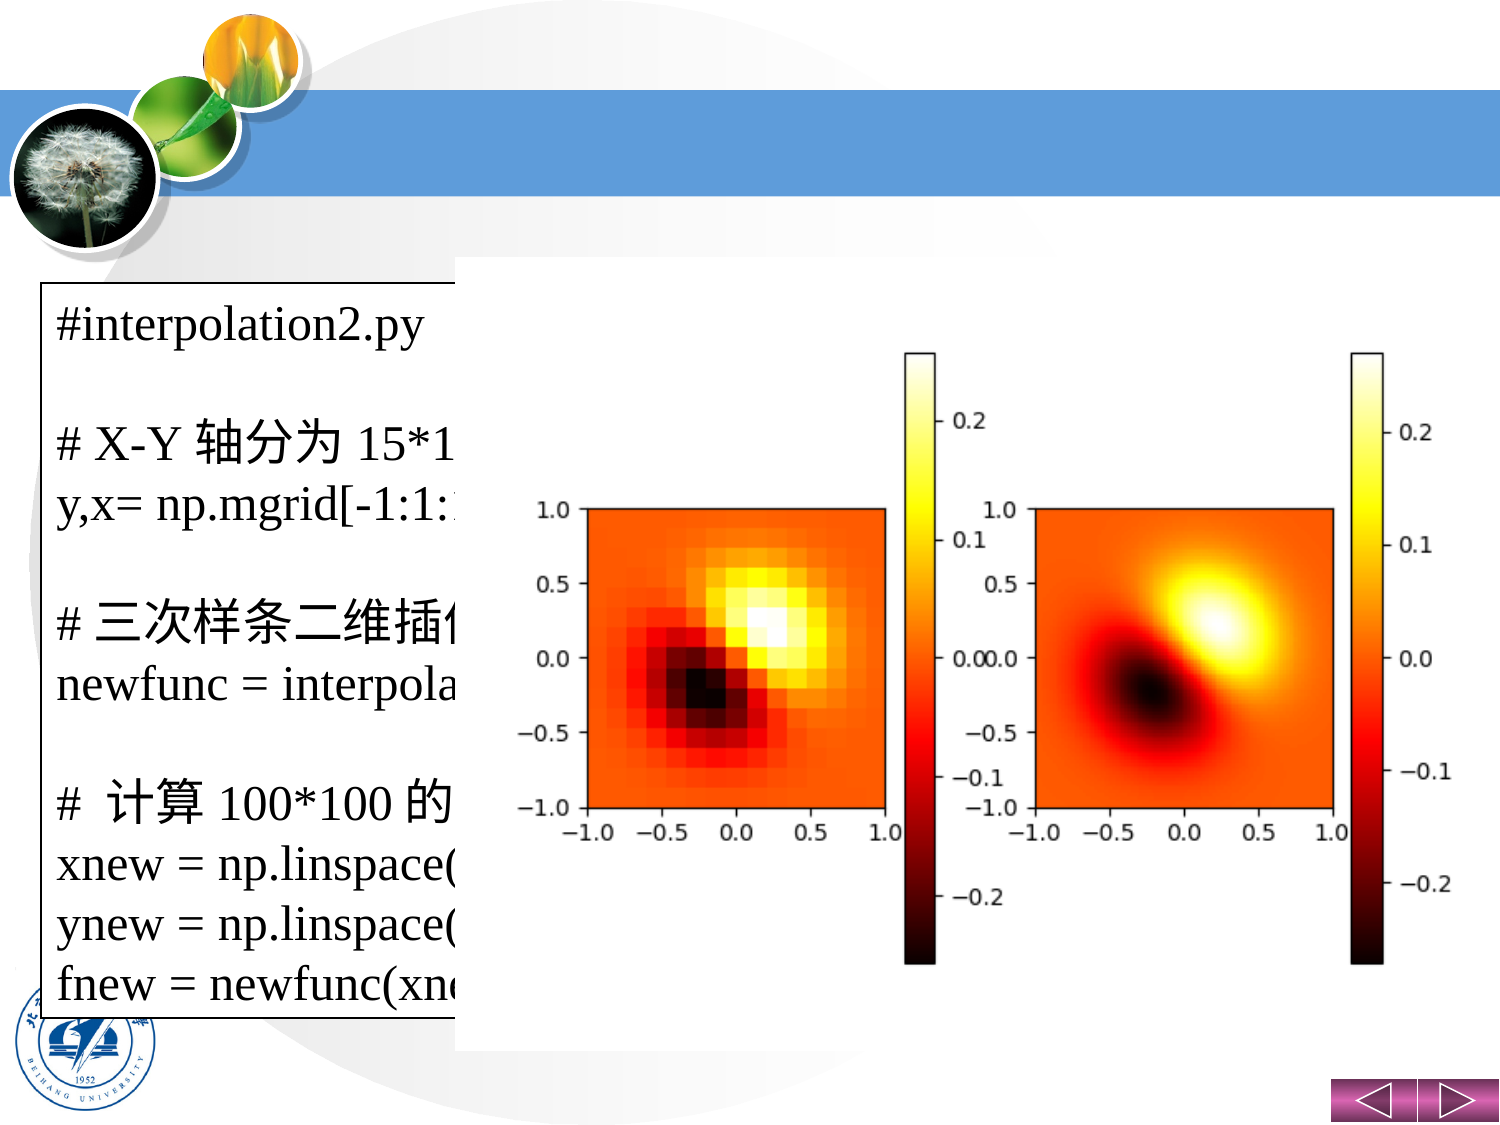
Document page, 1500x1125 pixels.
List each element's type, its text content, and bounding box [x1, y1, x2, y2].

text_box #interpolation2.py # X-Y轴分为15*15的网格（生成网格） y,x= np.mgrid[-1:1:15j, -1:1:15j] #三次样条二维插值 newfunc = interpolate.interp2d(x, y, fvals, kind='cubic') # 计算100*100的网格上的插值 xnew = np.linspace(-1,1,100)#x ynew = np.linspace(-1,1,100)#y fnew = newfunc(xnew, ynew)# [41, 283, 449, 1018]
slide_number [1324, 1059, 1500, 1088]
picture [454, 257, 1500, 1051]
picture [132, 14, 299, 177]
picture [12, 967, 158, 1113]
picture [13, 108, 156, 248]
